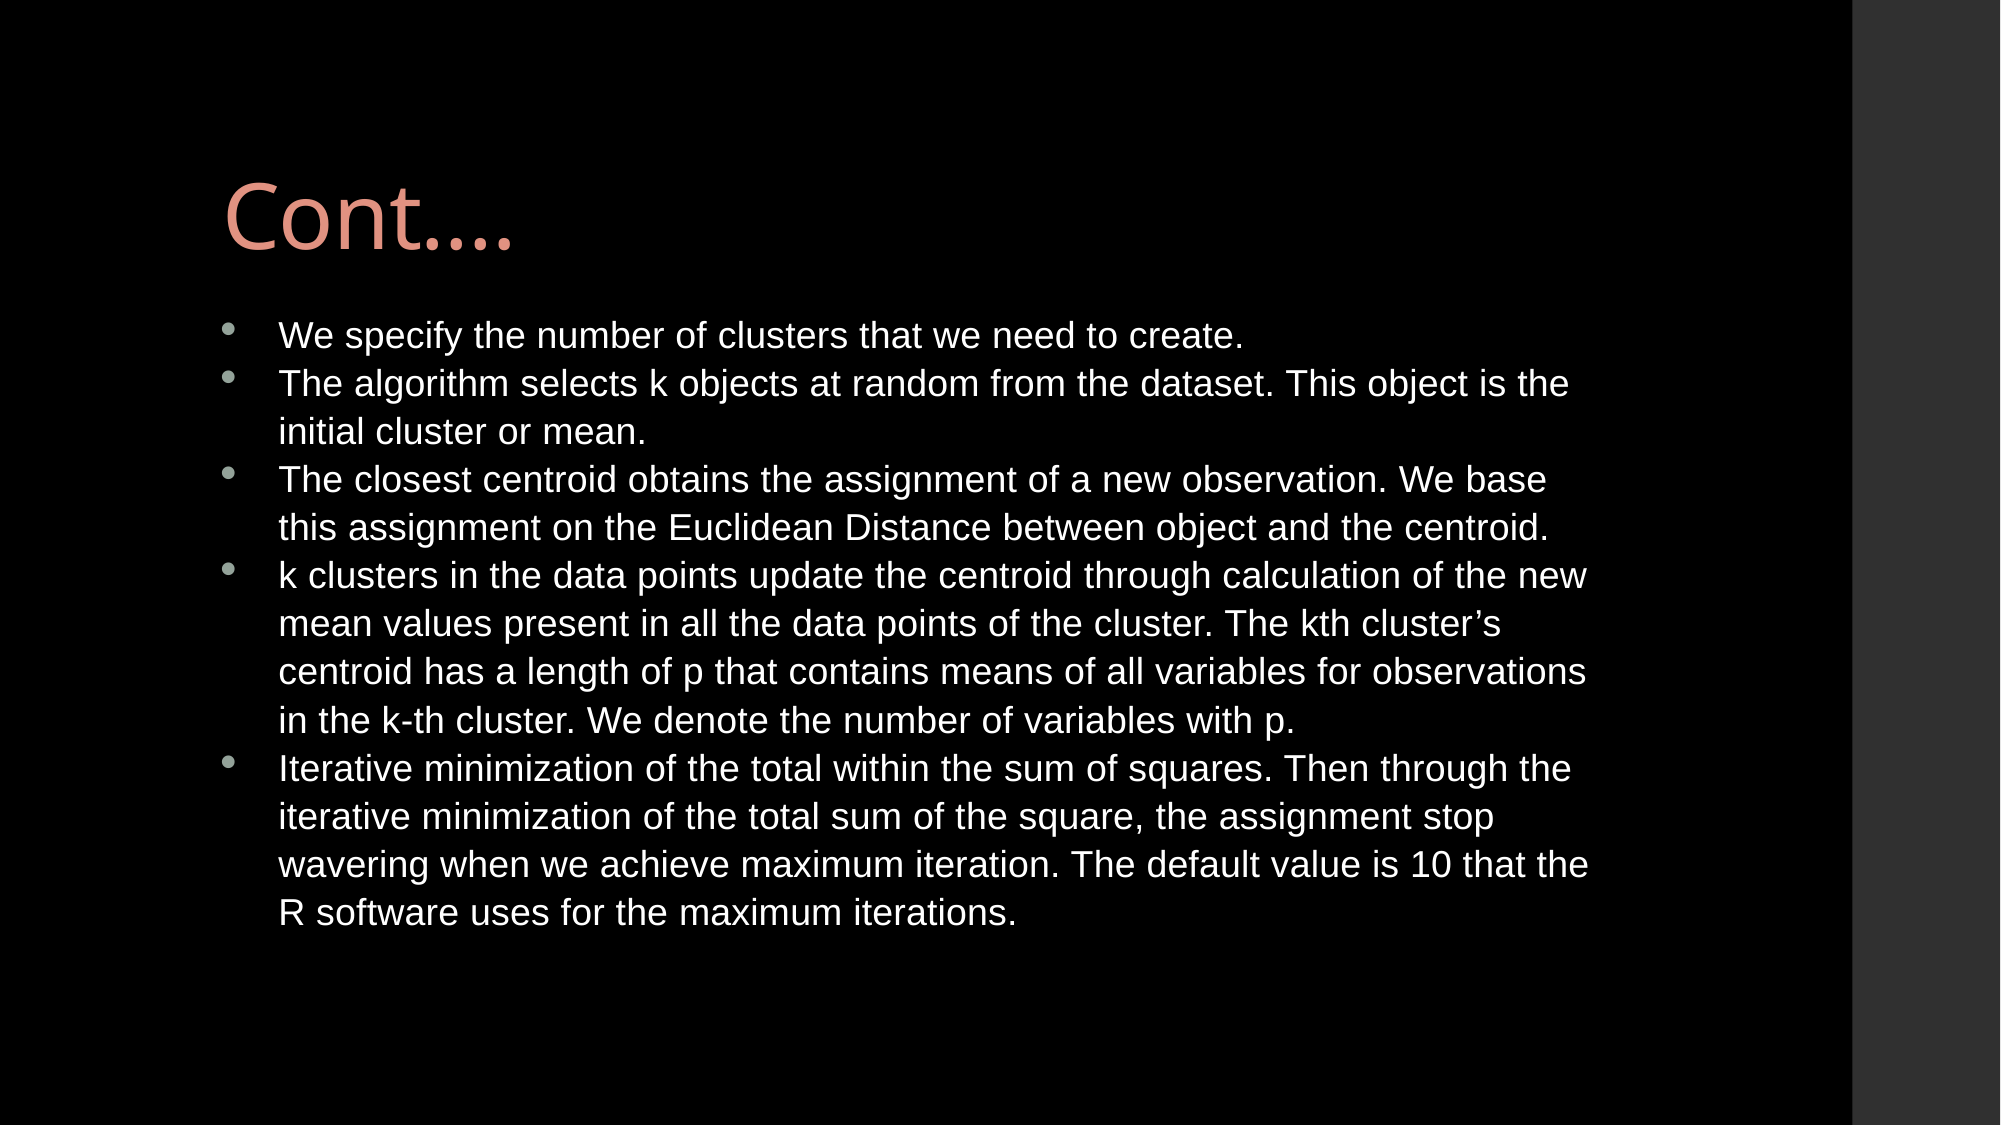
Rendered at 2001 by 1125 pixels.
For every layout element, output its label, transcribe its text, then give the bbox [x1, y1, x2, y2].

title Cont.… [206, 60, 1797, 278]
list We specify the number of clusters that we need to create. The algorithm selects k objects at random from the dataset. This object is the initial cluster or mean. The closest centroid obtains the assignment of a new observation. We base this assignment on the Euclidean Distance between object and the centroid. k clusters in the data points update the centroid through calculation of the new mean values present in all the data points of the cluster. The kth cluster’s centroid has a length of p that contains means of all variables for observations in the k-th cluster. We denote the number of variables with p. Iterative minimization of the total within the sum of squares. Then through the iterative minimization of the total sum of the square, the assignment stop wavering when we achieve maximum iteration. The default value is 10 that the R software uses for the maximum iterations. [206, 299, 1617, 1014]
